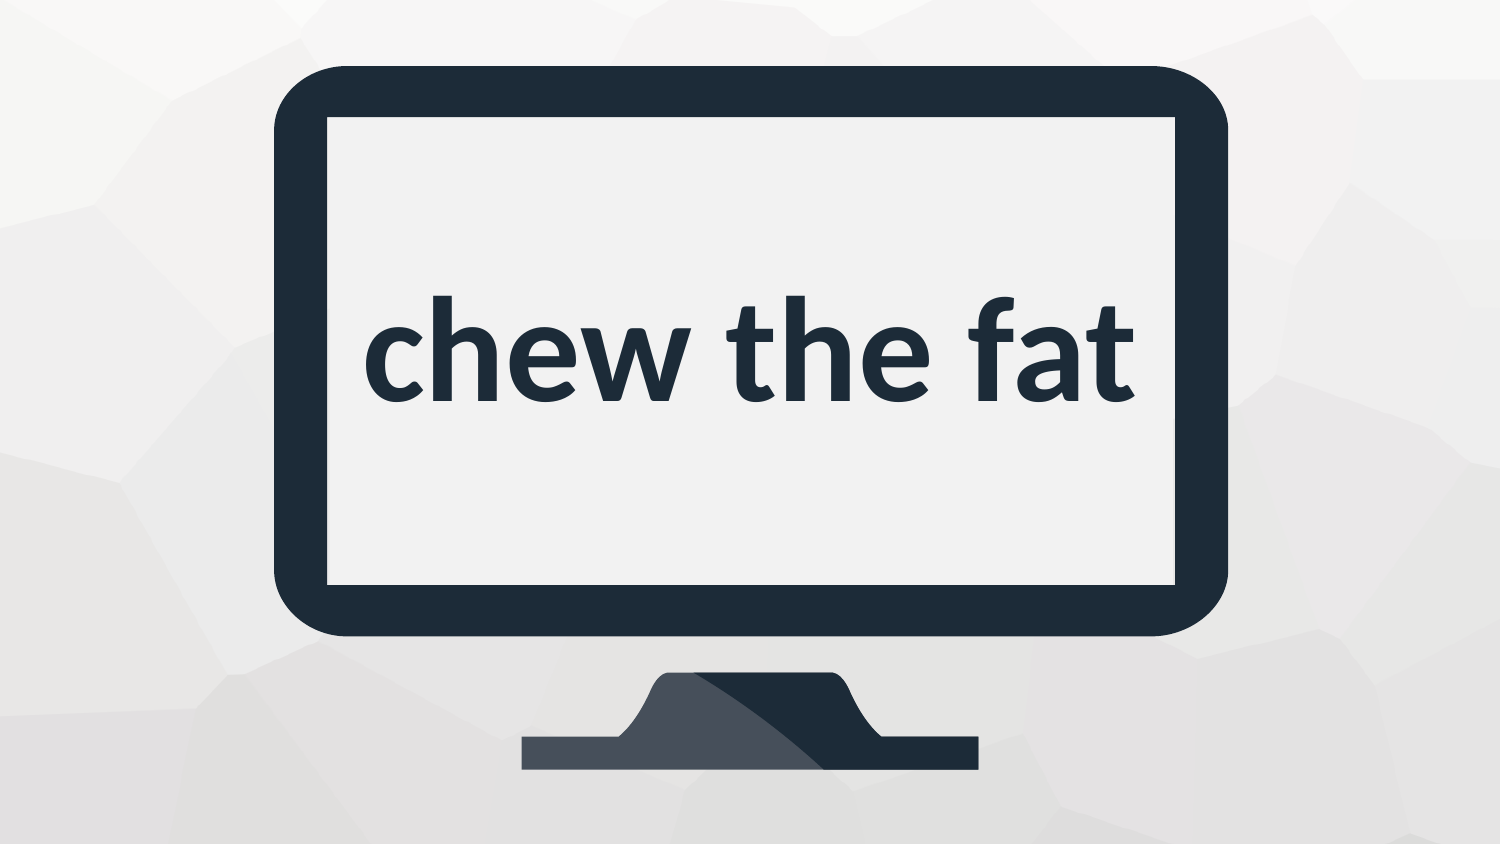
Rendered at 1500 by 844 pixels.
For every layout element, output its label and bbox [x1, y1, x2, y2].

picture [0, 0, 1500, 844]
text_box [273, 65, 1229, 770]
